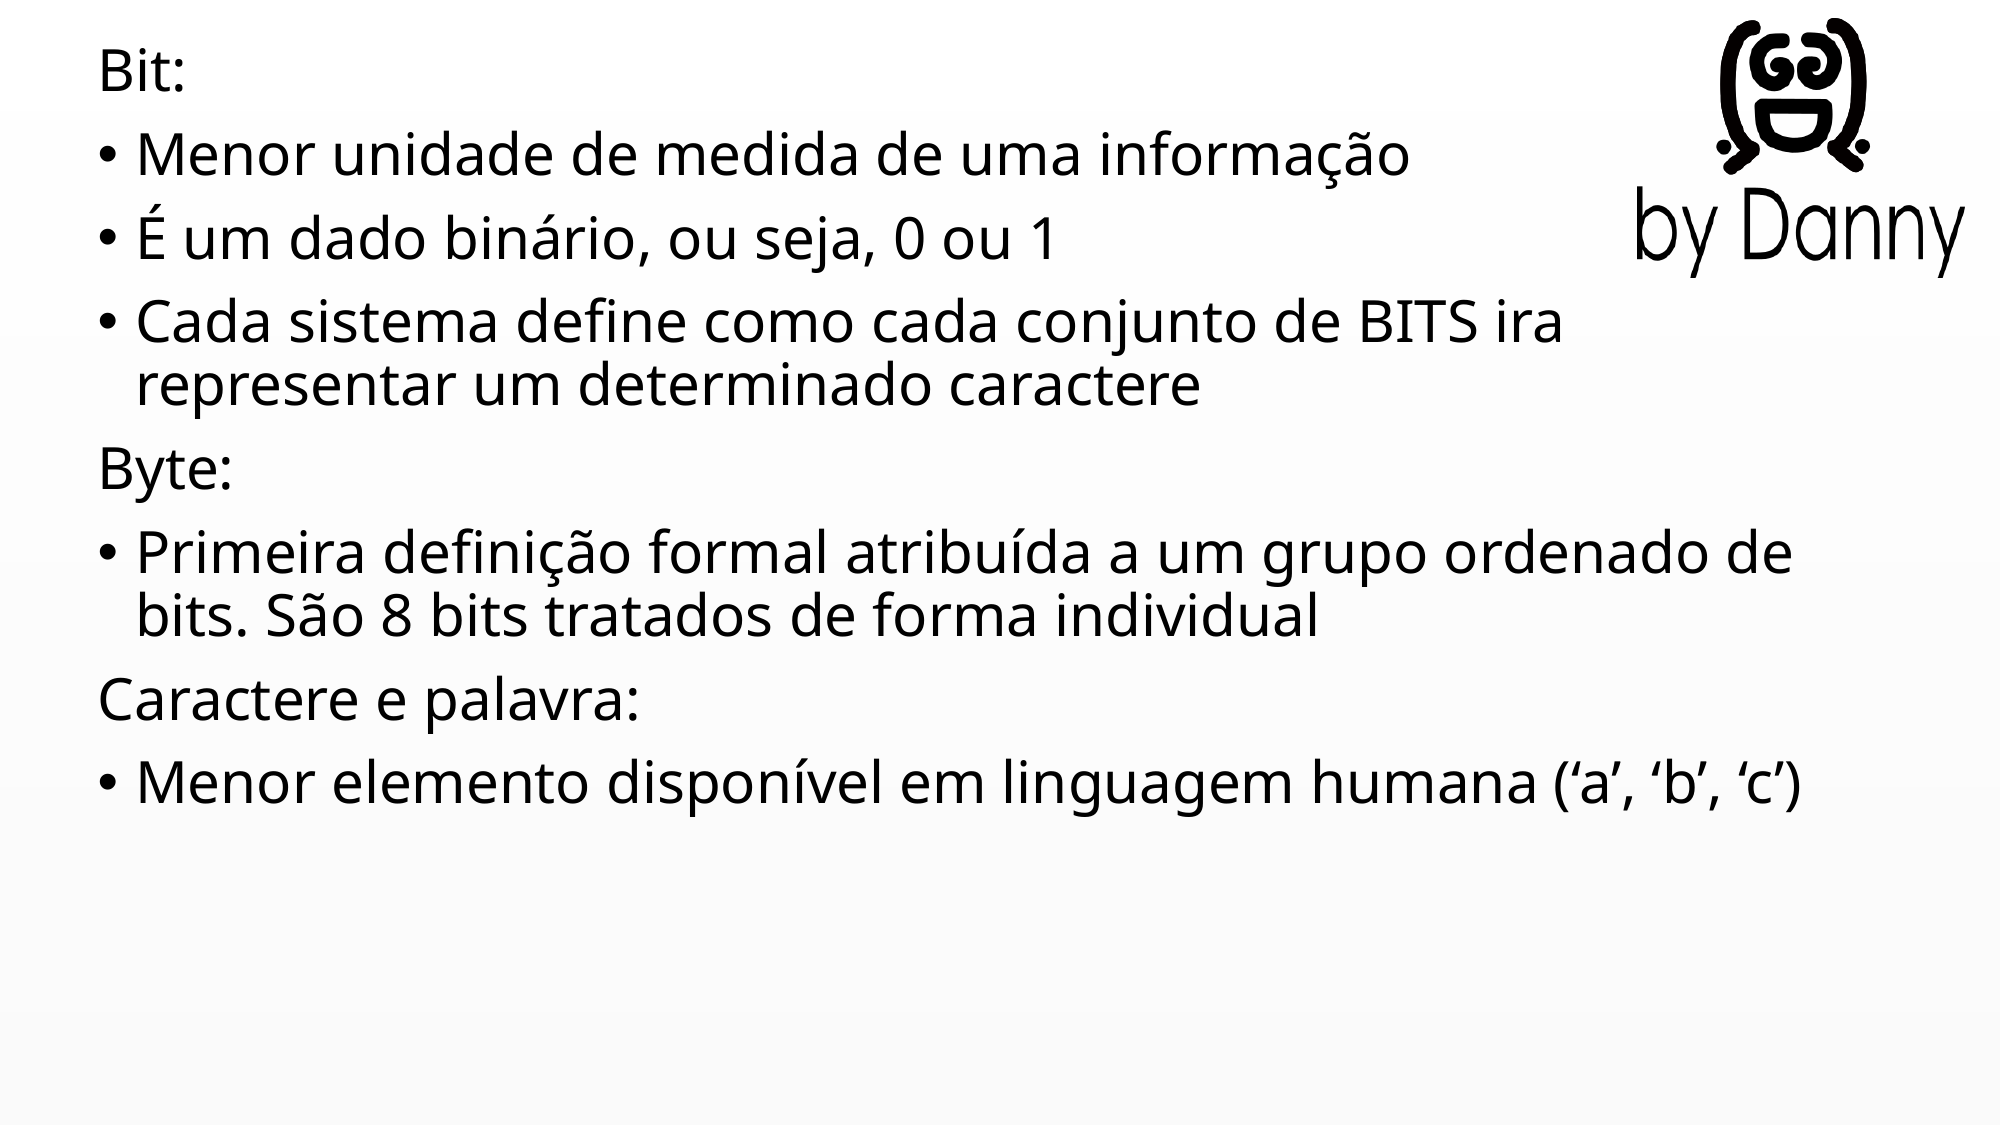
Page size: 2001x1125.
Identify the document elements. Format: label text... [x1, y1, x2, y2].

list Bit: Menor unidade de medida de uma informação É um dado binário, ou seja, 0 ou 1 Cada sistema define como cada conjunto de BITS ira representar um determinado caractere Byte: Primeira definição formal atribuída a um grupo ordenado de bits. São 8 bits tratados de forma individual Caractere e palavra: Menor elemento disponível em linguagem humana (‘a’, ‘b’, ‘c’) [82, 33, 1863, 1014]
picture [1637, 18, 1965, 278]
